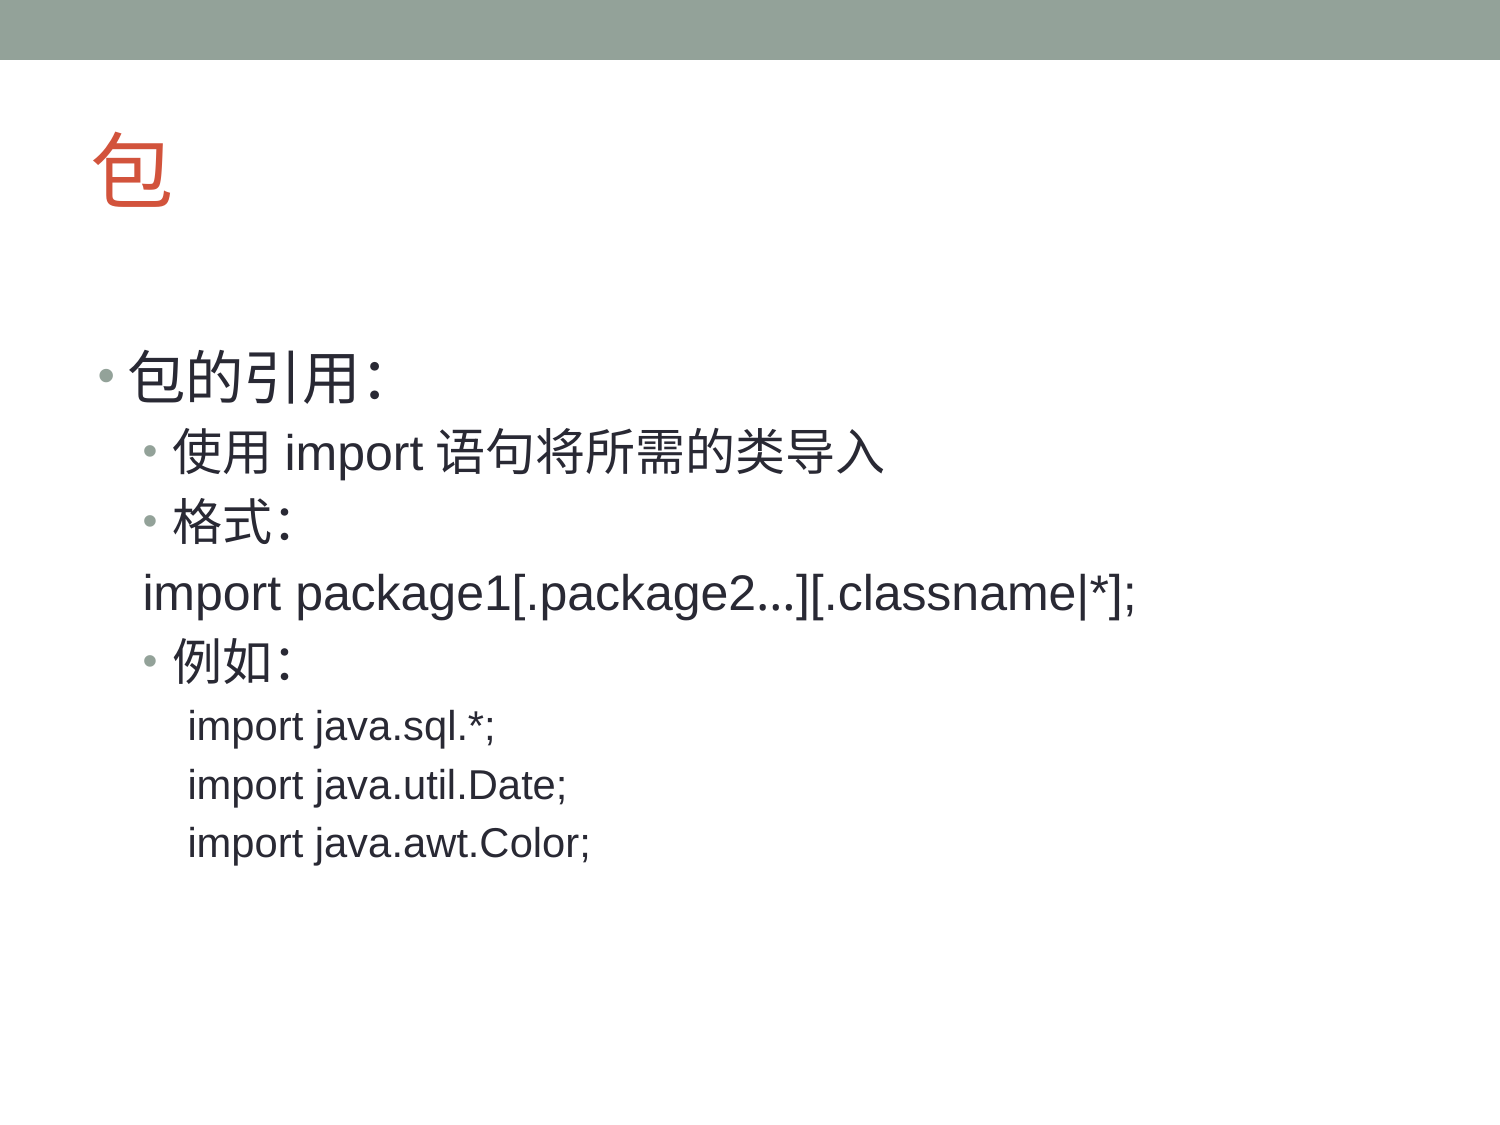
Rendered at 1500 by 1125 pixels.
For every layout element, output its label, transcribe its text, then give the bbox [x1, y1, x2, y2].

list 包的引用： 使用import语句将所需的类导入 格式： import package1[.package2…][.classname|*]; 例如： import java.sql.*; import java.util.Date; import java.awt.Color; [82, 333, 1420, 1000]
title 包 [75, 87, 1425, 250]
